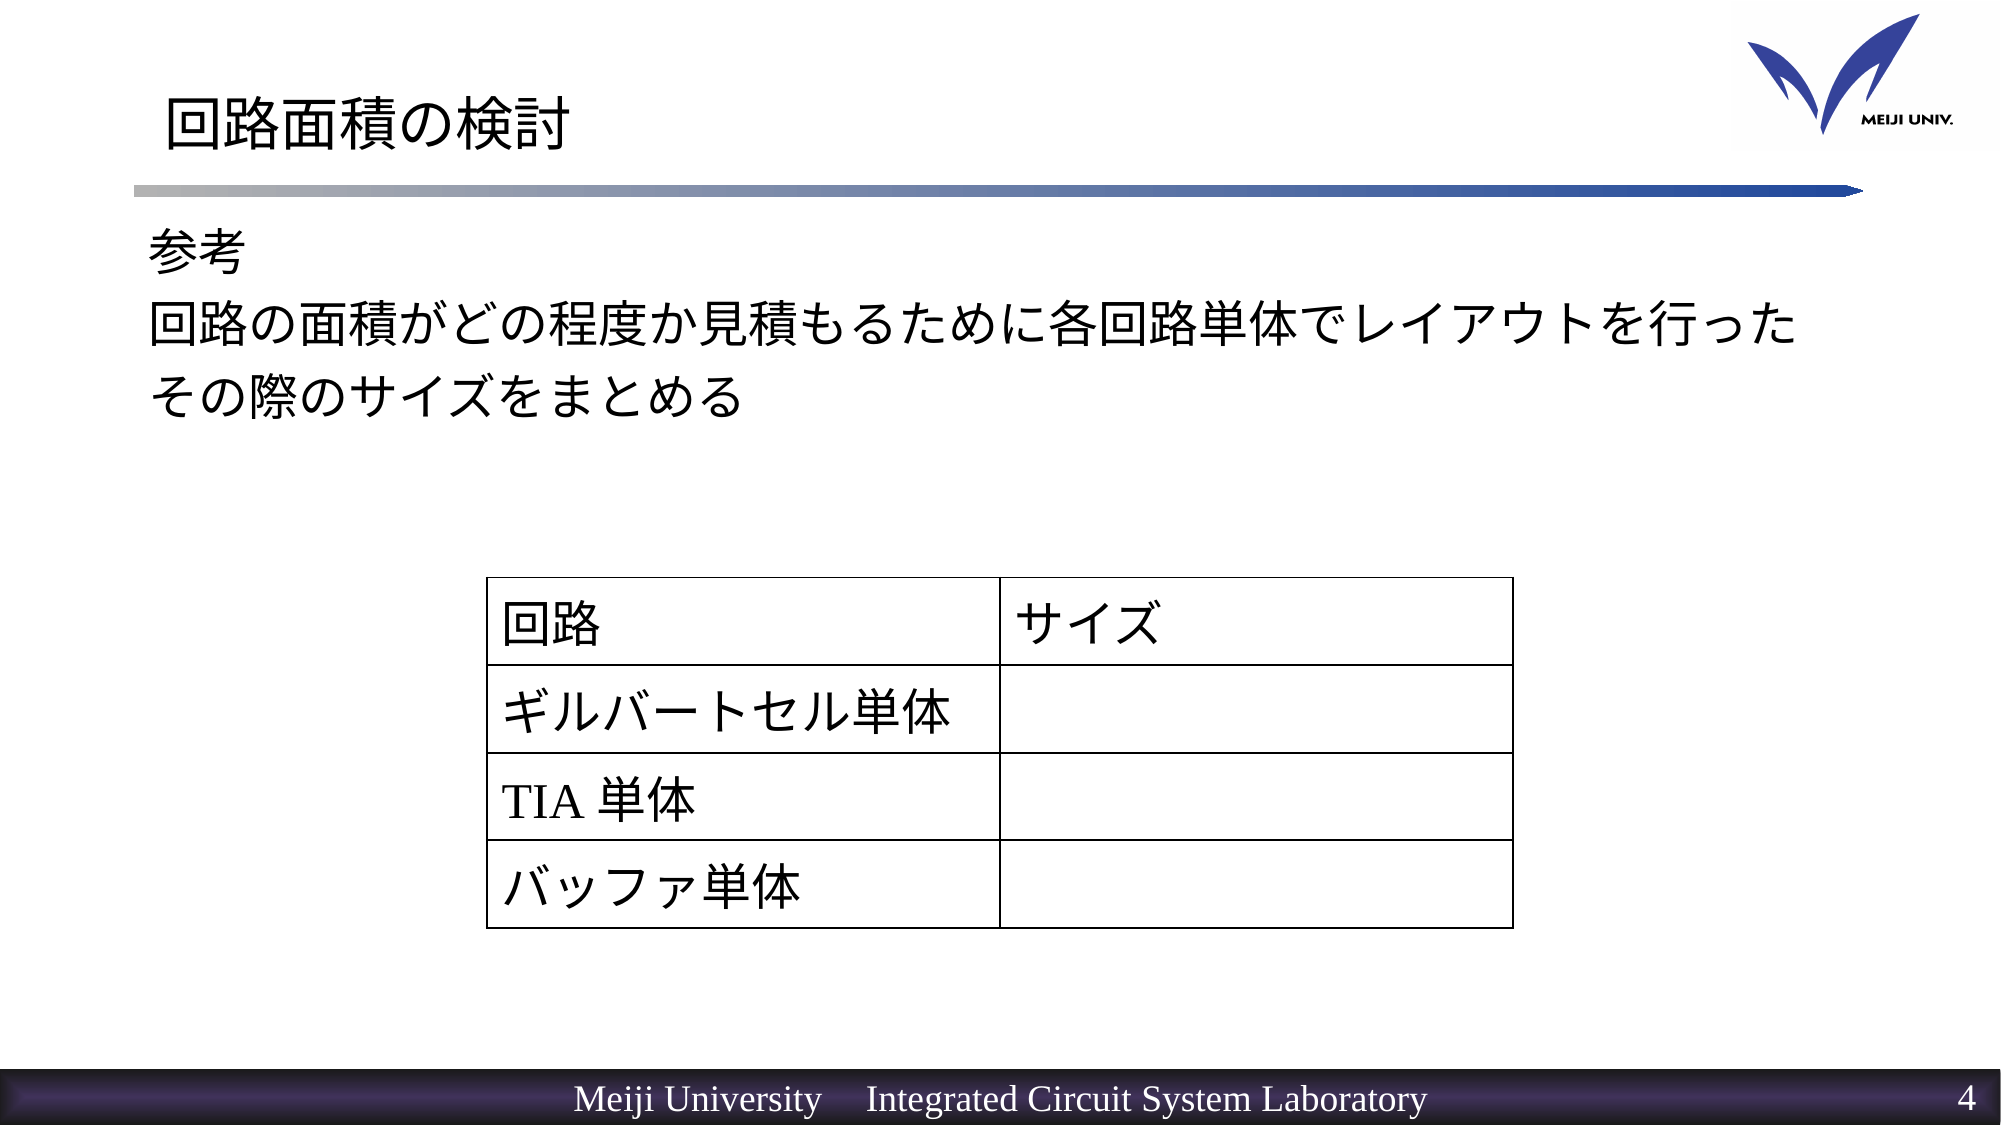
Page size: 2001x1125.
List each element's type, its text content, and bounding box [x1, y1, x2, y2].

picture [1731, 1, 2000, 151]
list 参考 回路の面積がどの程度か見積もるために各回路単体でレイアウトを行った その際のサイズをまとめる [133, 212, 1846, 997]
title 回路面積の検討 [149, 42, 1845, 202]
